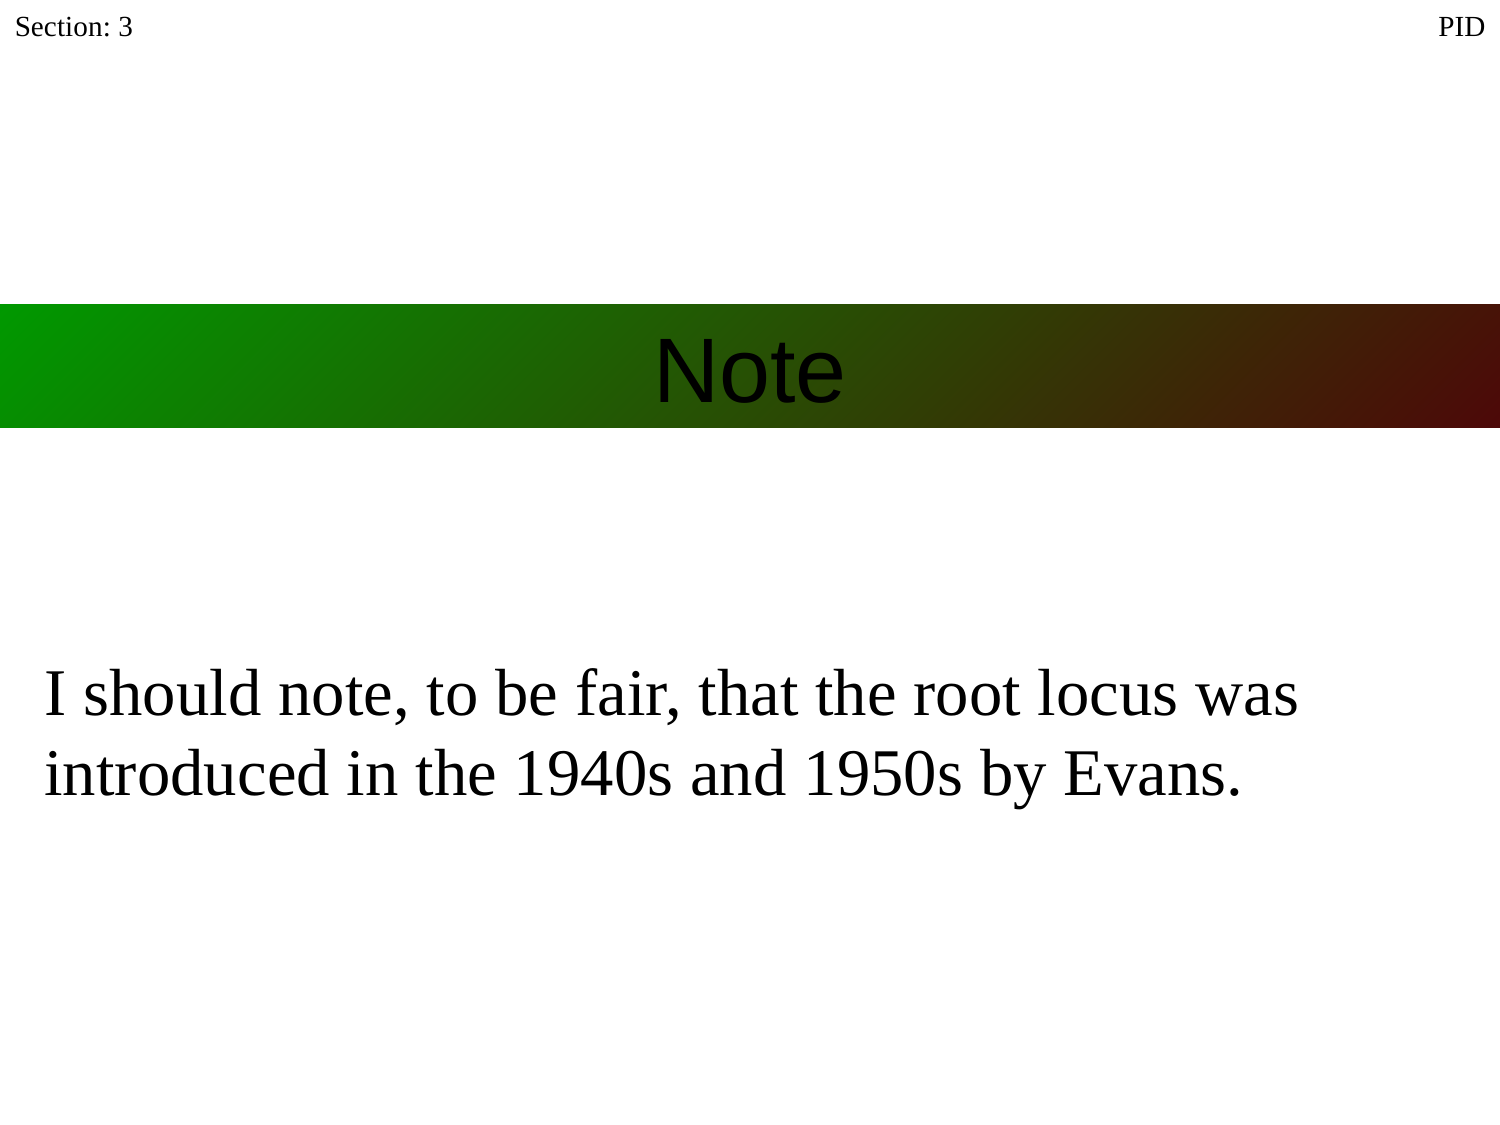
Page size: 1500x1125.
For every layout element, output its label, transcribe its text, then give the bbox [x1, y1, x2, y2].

text_box Section: 3 [0, 0, 266, 50]
text_box [1388, 304, 1500, 428]
text_box I should note, to be fair, that the root locus was introduced in the 1940s and 1950s by Evans. [29, 641, 1470, 817]
title Note [112, 293, 1388, 438]
text_box [0, 304, 112, 428]
text_box PID [1143, 0, 1500, 50]
